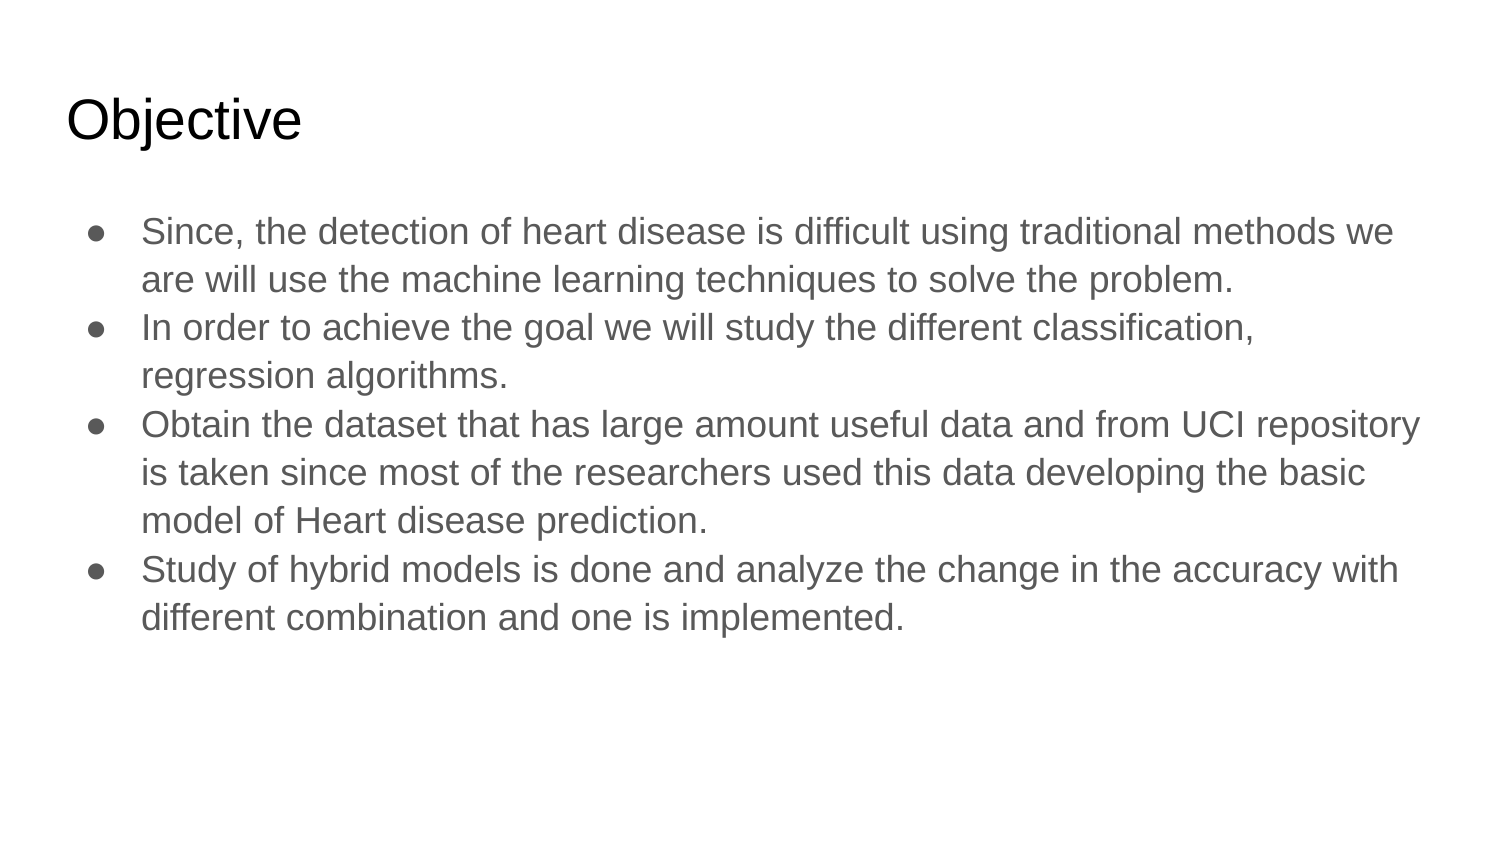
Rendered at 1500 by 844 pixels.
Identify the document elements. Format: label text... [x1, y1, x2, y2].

title Objective [51, 72, 1449, 167]
list Since, the detection of heart disease is difficult using traditional methods we are will use the machine learning techniques to solve the problem. In order to achieve the goal we will study the different classification, regression algorithms. Obtain the dataset that has large amount useful data and from UCI repository is taken since most of the researchers used this data developing the basic model of Heart disease prediction. Study of hybrid models is done and analyze the change in the accuracy with different combination and one is implemented. [51, 189, 1449, 750]
